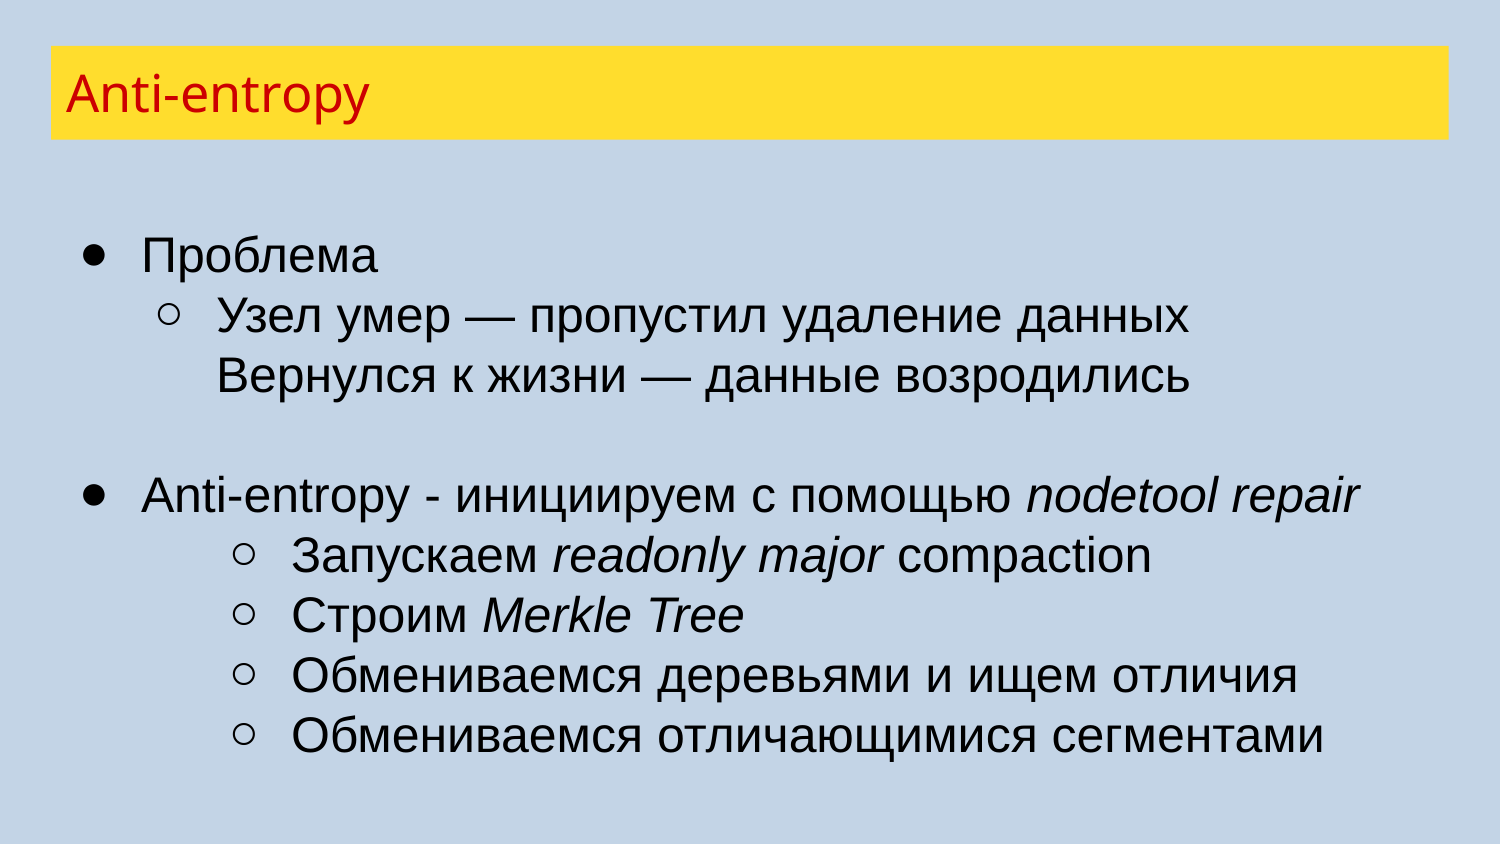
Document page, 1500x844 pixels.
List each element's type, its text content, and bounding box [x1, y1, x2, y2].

text_box Проблема Узел умер — пропустил удаление данных Вернулся к жизни — данные возродились Anti-entropy - инициируем с помощью nodetool repair Запускаем readonly major compaction Строим Merkle Tree Обмениваемся деревьями и ищем отличия Обмениваемся отличающимися сегментами [51, 174, 1449, 810]
text_box Anti-entropy [51, 45, 1449, 140]
